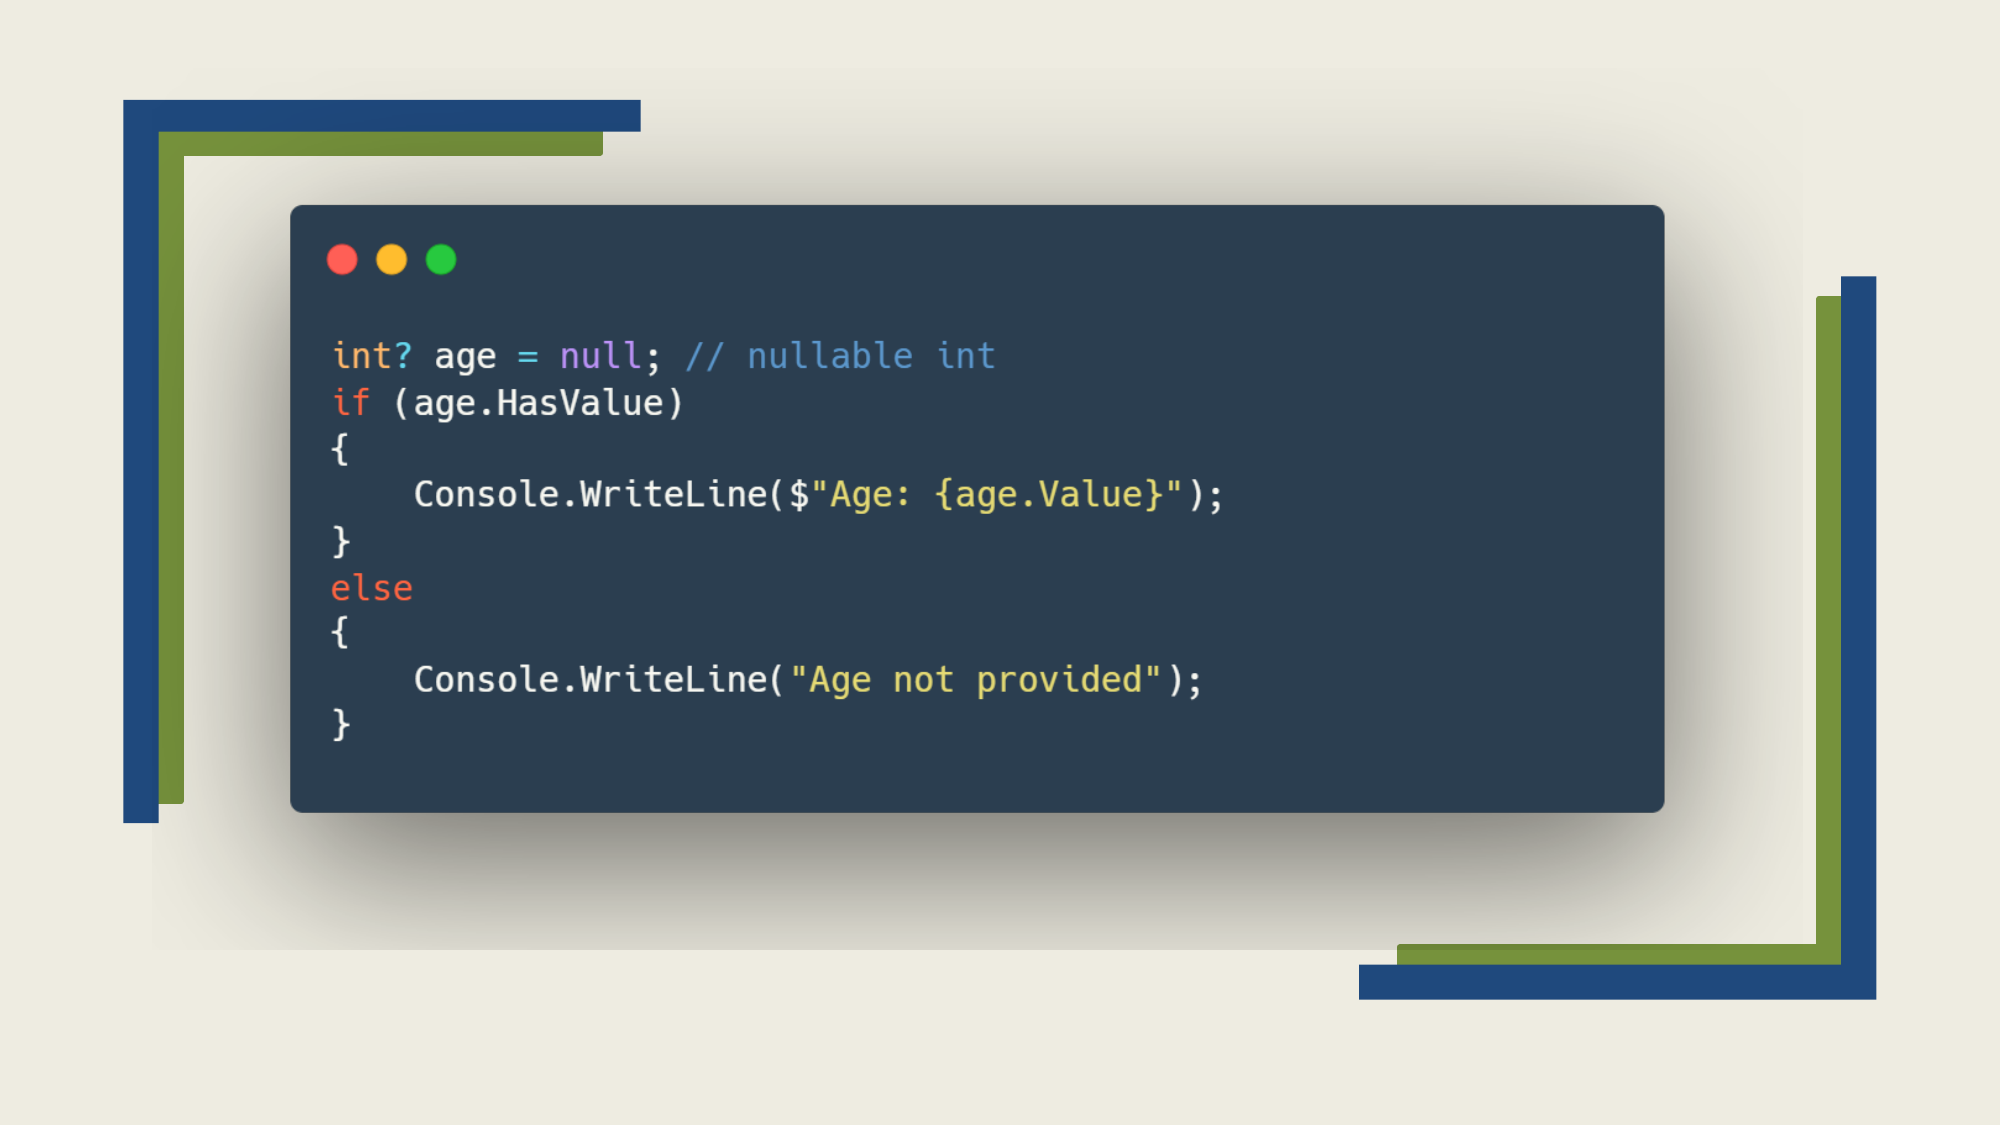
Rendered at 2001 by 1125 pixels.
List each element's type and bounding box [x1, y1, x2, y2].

picture [152, 67, 1803, 950]
